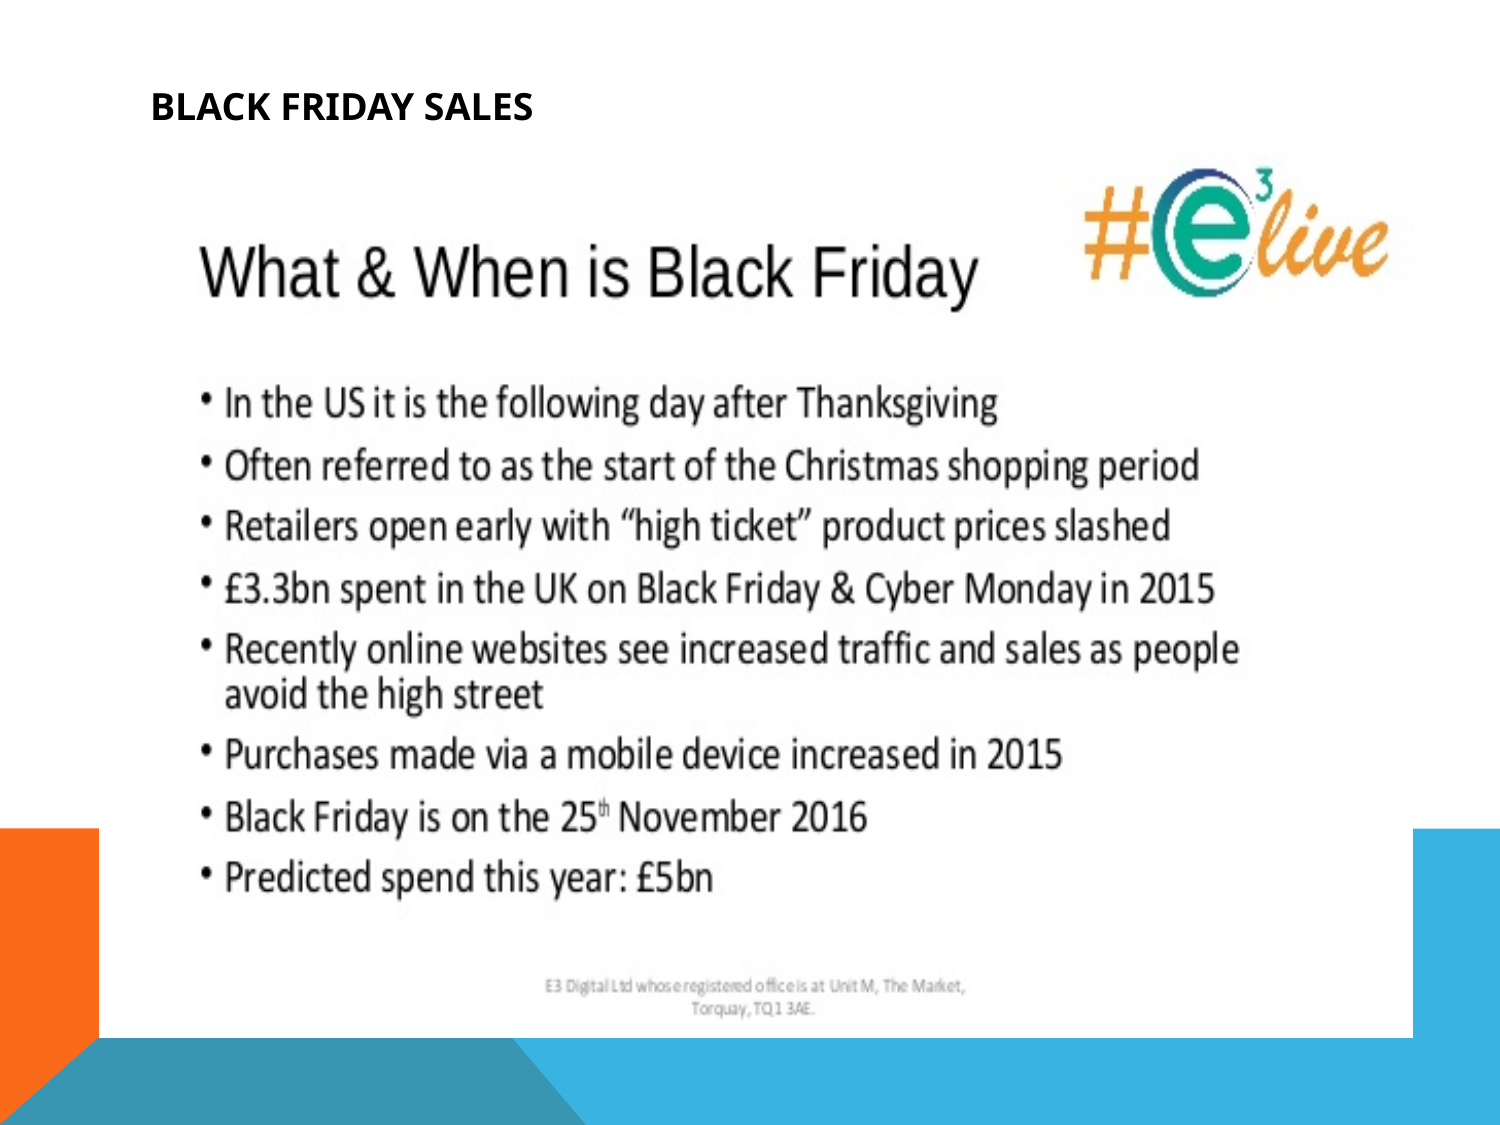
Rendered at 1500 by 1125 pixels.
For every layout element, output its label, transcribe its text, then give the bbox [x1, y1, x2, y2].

title BLACK FRIDAY SALES [135, 60, 1369, 135]
picture [99, 137, 1413, 1038]
